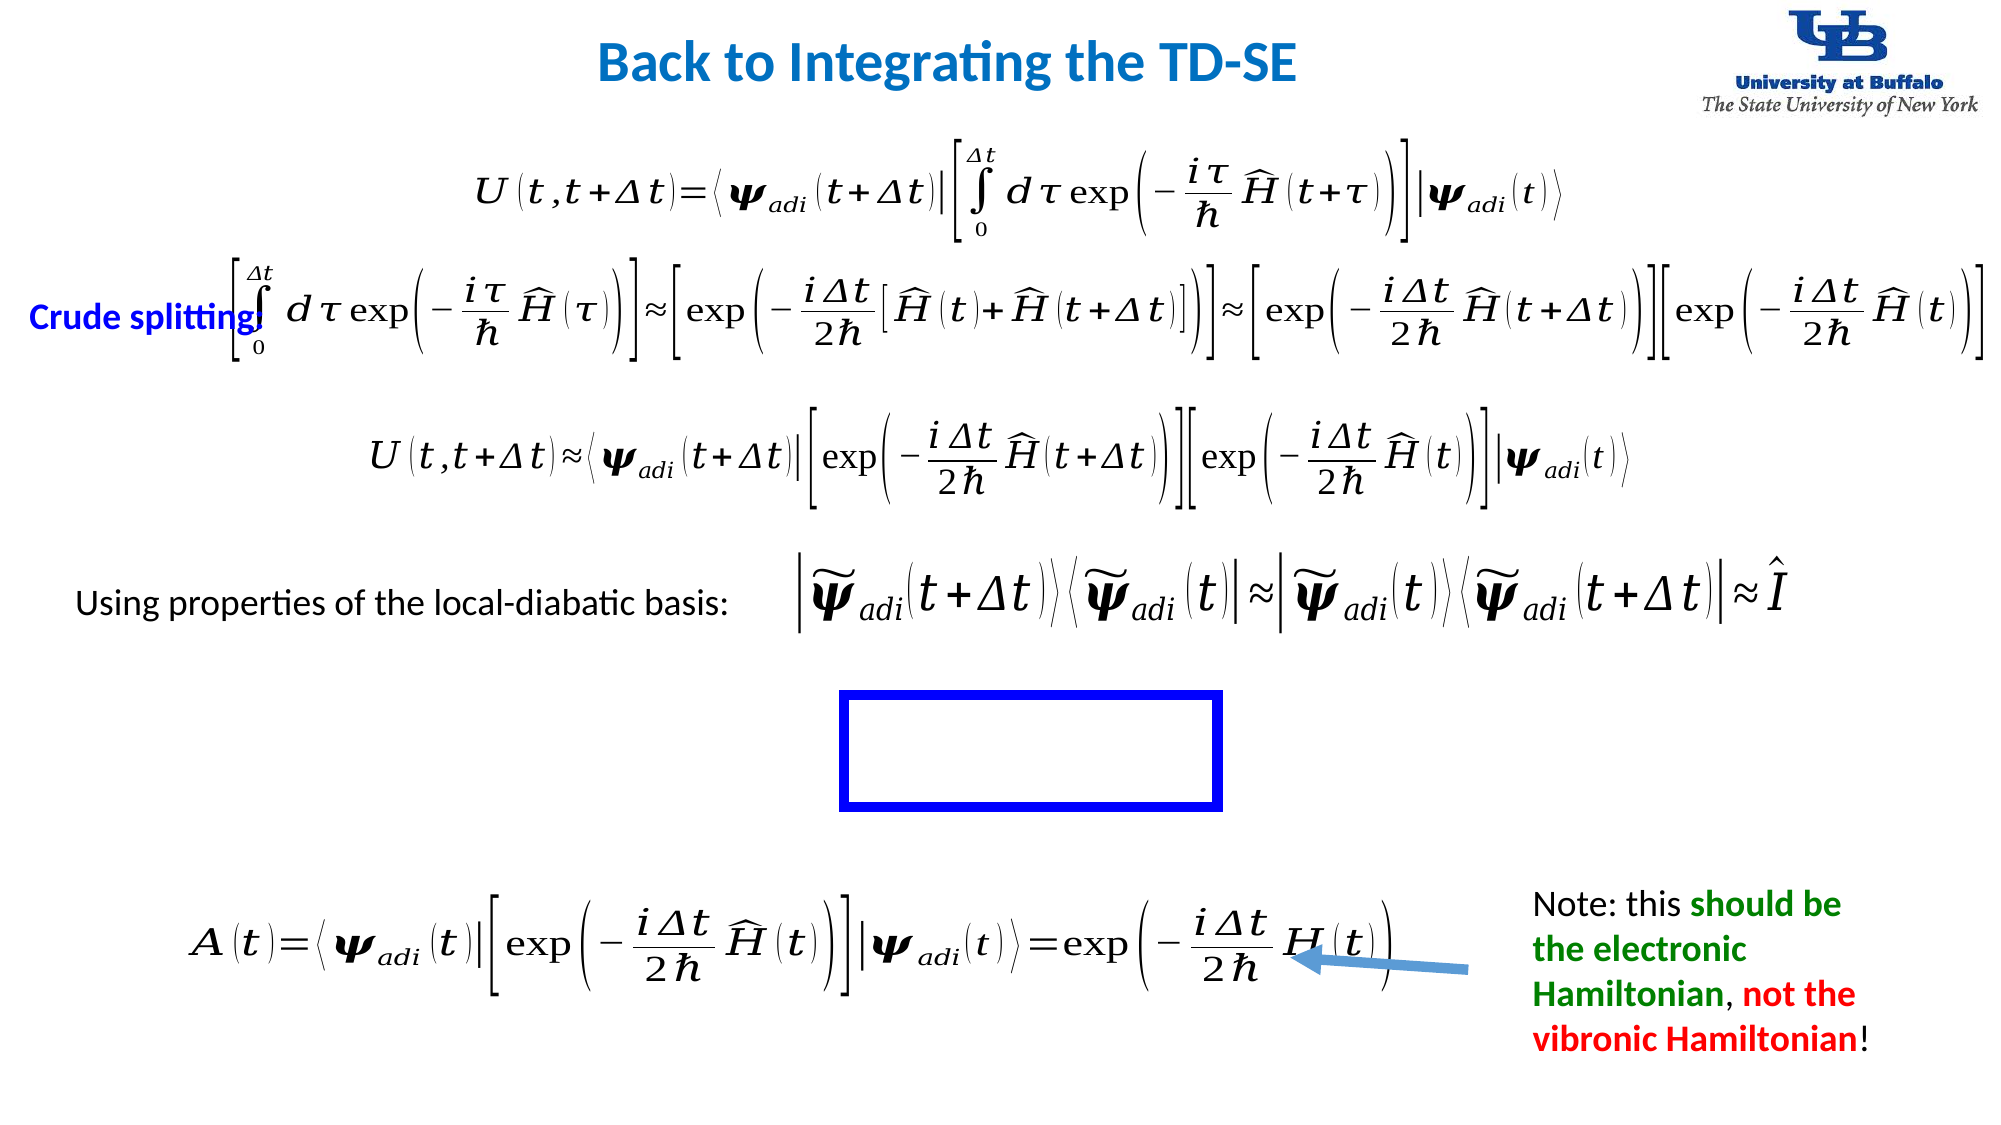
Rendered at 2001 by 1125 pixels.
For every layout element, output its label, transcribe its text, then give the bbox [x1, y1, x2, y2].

text_box Back to Integrating the TD-SE [177, 15, 1674, 101]
text_box [843, 694, 1218, 808]
text_box Note: this should be the electronic Hamiltonian, not the vibronic Hamiltonian! [1518, 871, 1898, 1067]
picture [1674, 0, 2000, 130]
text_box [1290, 957, 1469, 970]
text_box Crude splitting: [14, 285, 280, 345]
text_box Using properties of the local-diabatic basis: [60, 570, 746, 631]
